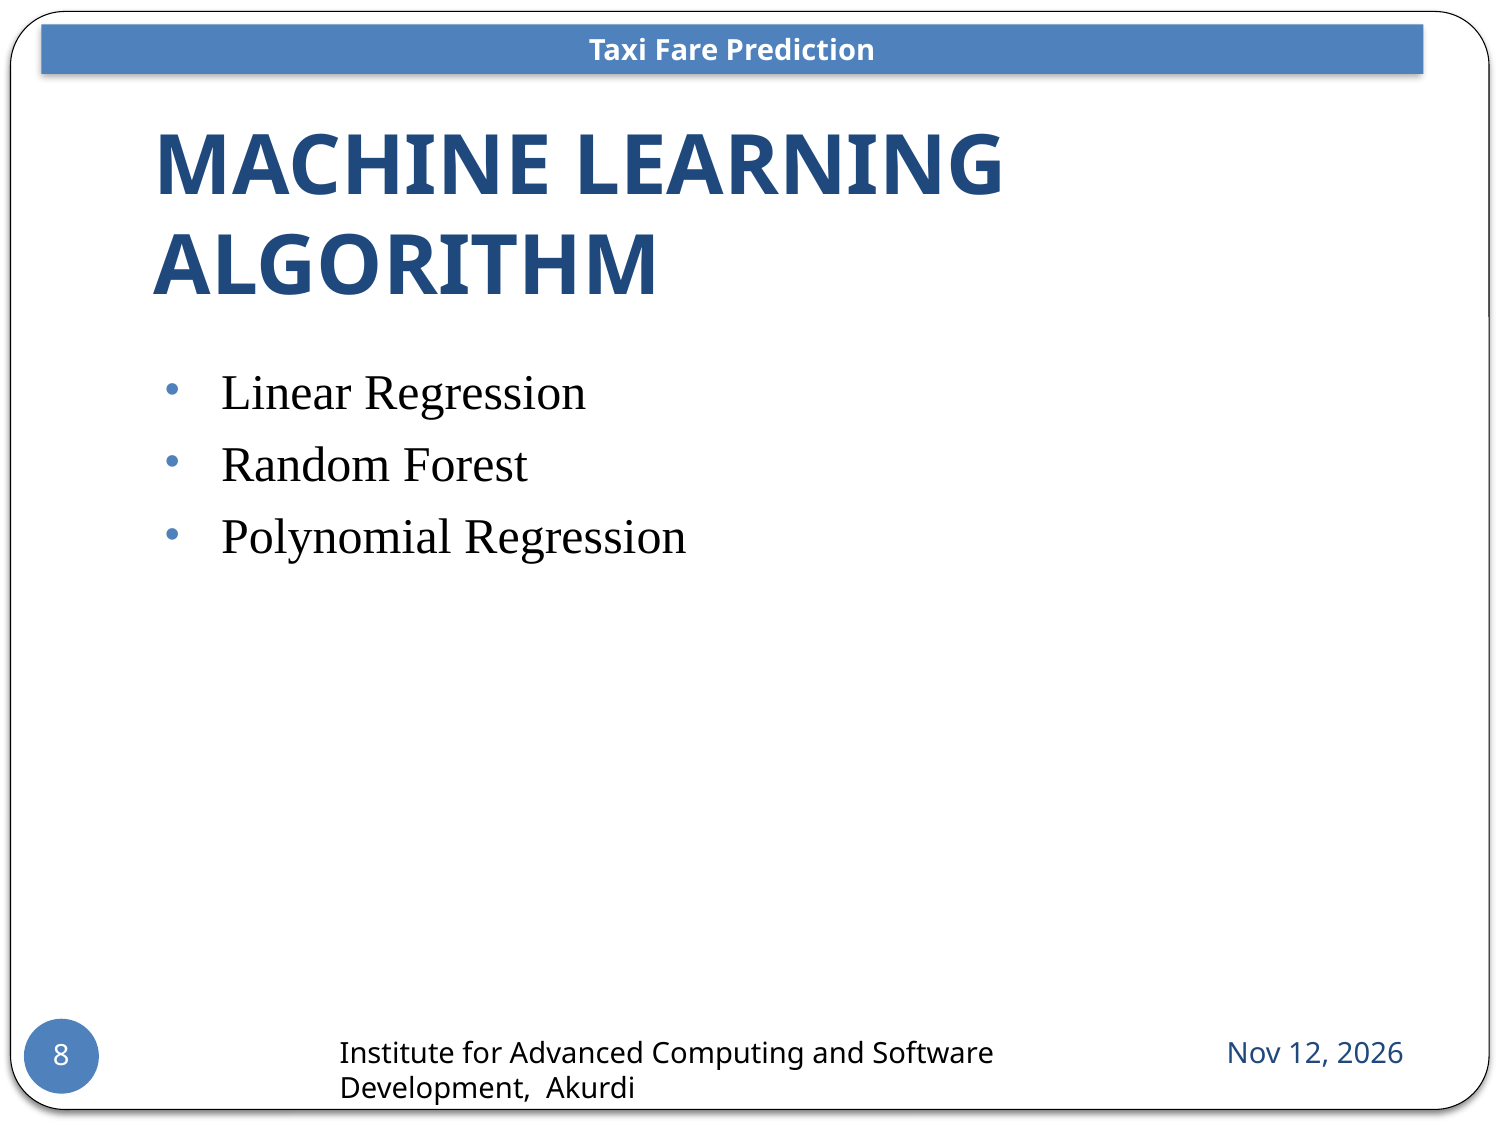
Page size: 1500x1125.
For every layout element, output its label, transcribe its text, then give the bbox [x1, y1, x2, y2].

list Linear Regression Random Forest Polynomial Regression [150, 237, 1425, 988]
slide_number 8 [23, 1018, 99, 1094]
text_box Taxi Fare Prediction [41, 24, 1424, 74]
slide_number 30-Sep-21 [1012, 1015, 1419, 1094]
footer Institute for Advanced Computing and Software Development, Akurdi [324, 1035, 1137, 1103]
title MACHINE LEARNING ALGORITHM [139, 97, 1415, 327]
